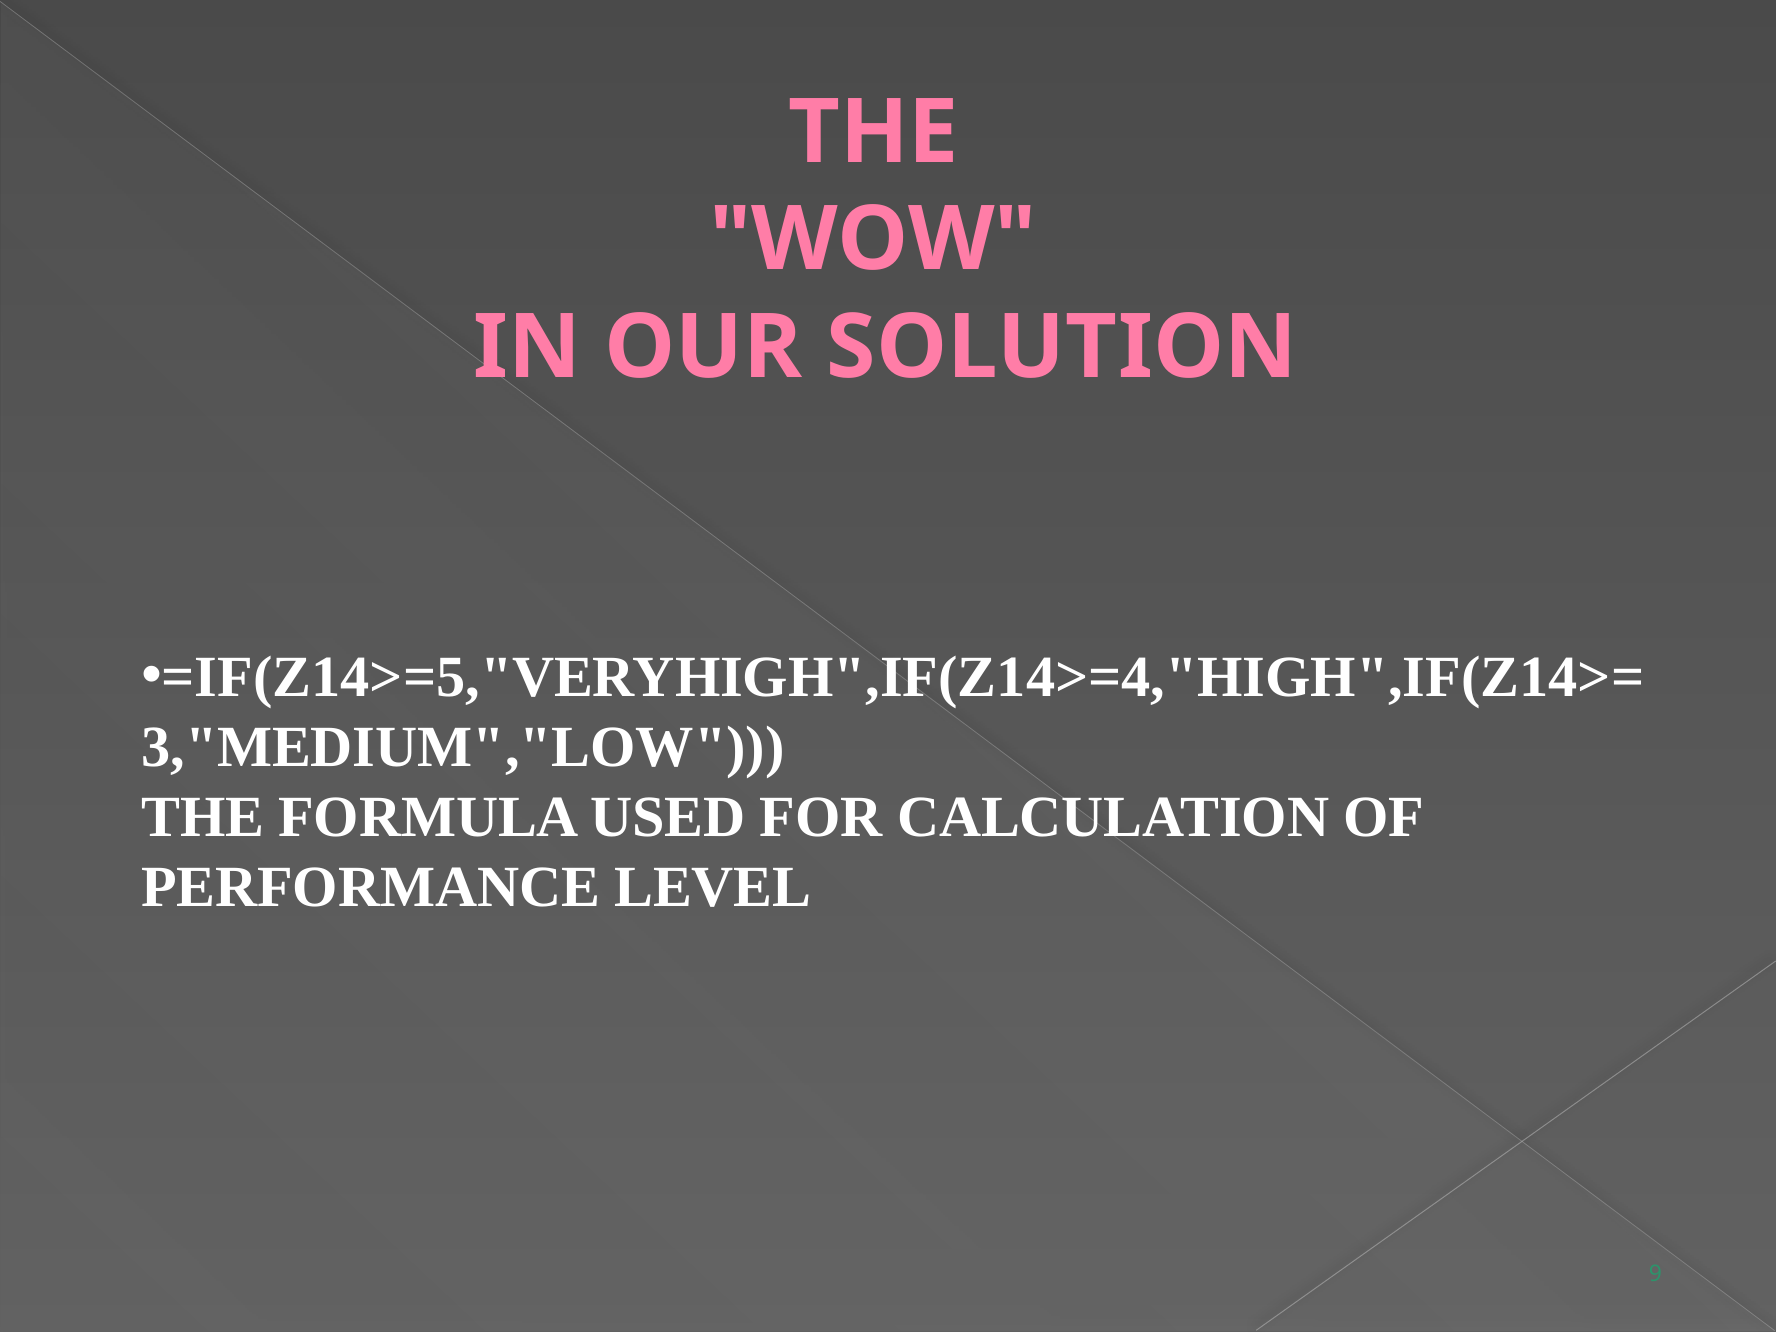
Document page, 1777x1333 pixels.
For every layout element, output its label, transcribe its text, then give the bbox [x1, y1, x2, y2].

title THE "WOW" IN OUR SOLUTION [266, 69, 1503, 396]
text_box 9 [1642, 1257, 1676, 1290]
text_box =IF(Z14>=5,"VERYHIGH",IF(Z14>=4,"HIGH",IF(Z14>=3,"MEDIUM","LOW"))) THE FORMULA USED FOR CALCULATION OF PERFORMANCE LEVEL [126, 630, 1674, 976]
